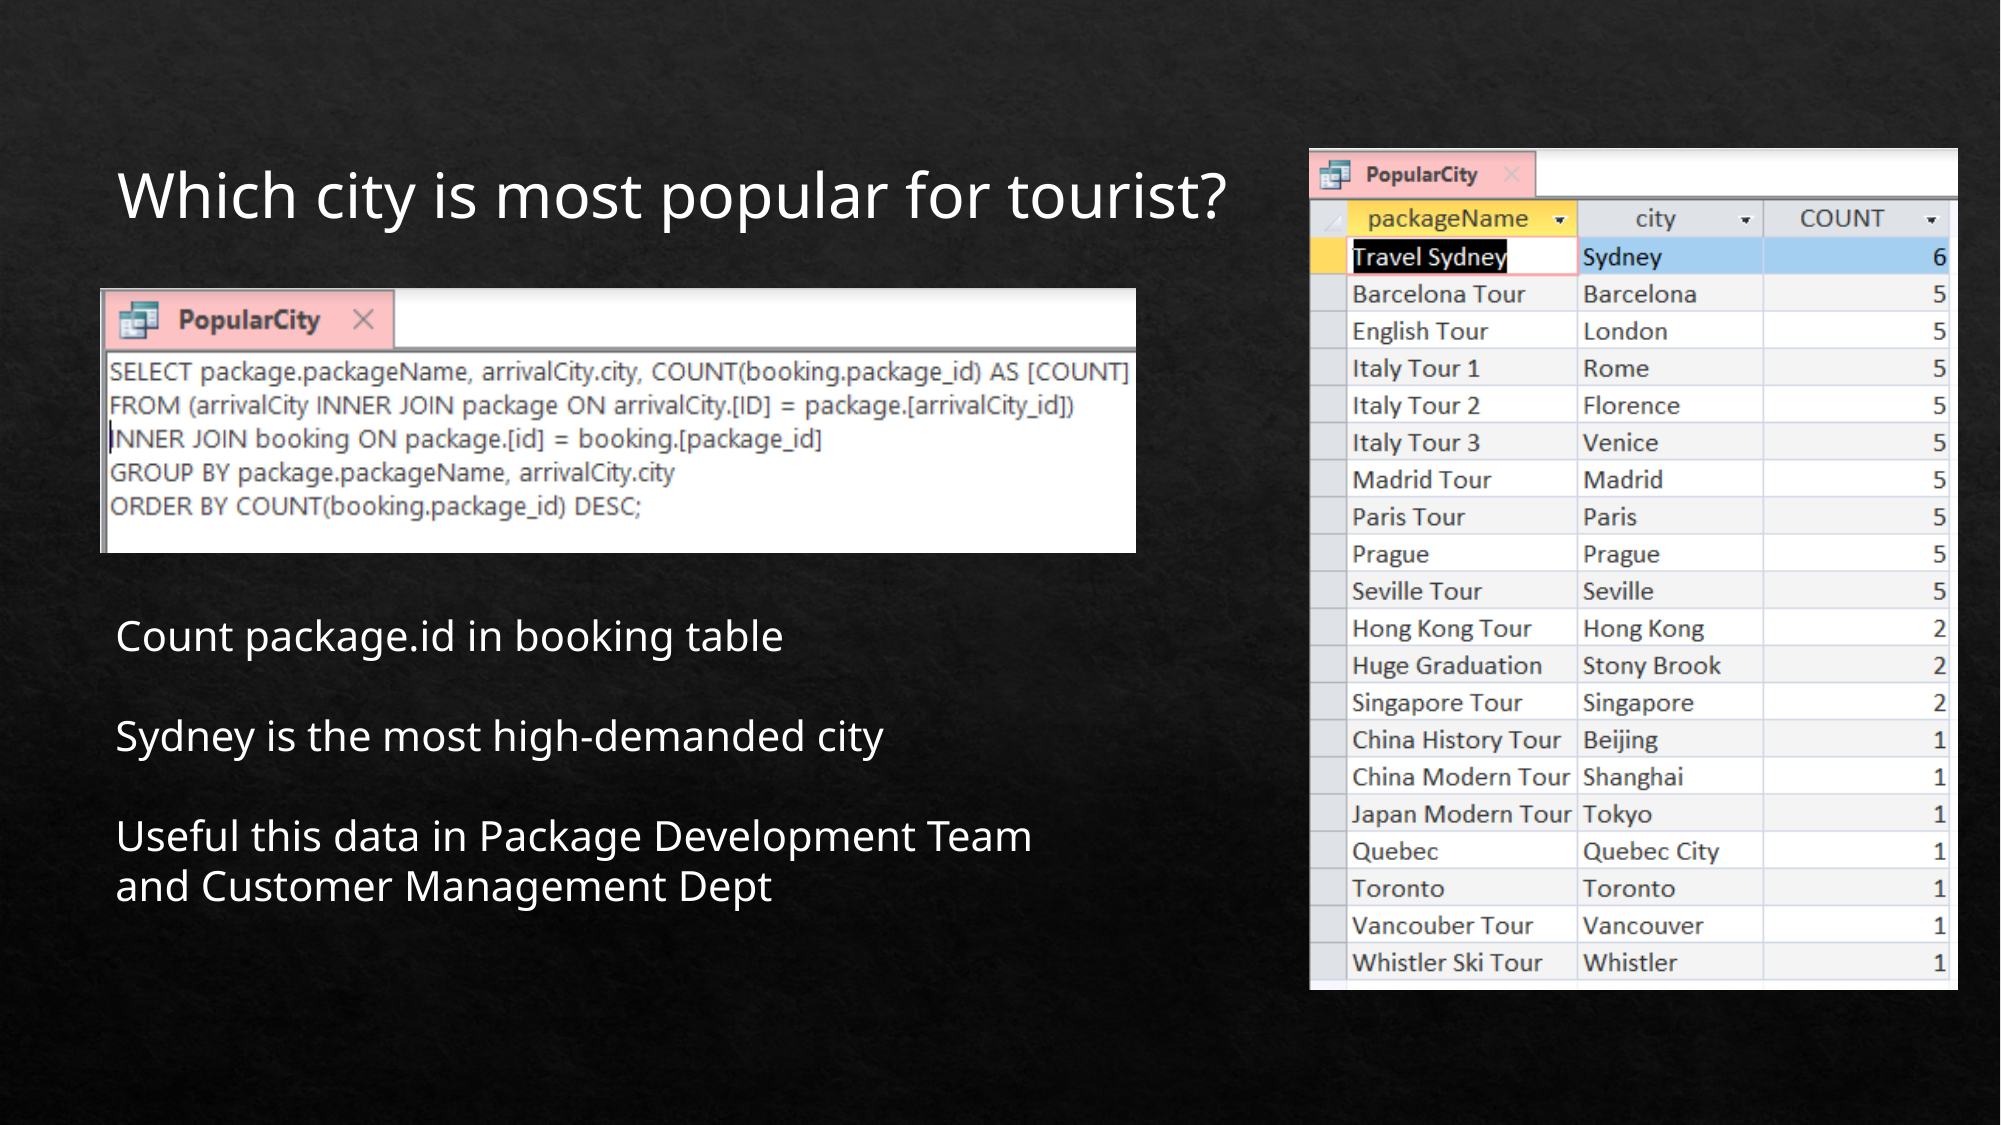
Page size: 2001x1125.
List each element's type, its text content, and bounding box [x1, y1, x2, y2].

text_box Count package.id in booking table Sydney is the most high-demanded city Useful this data in Package Development Team and Customer Management Dept [100, 563, 1098, 1018]
picture [100, 288, 1136, 553]
picture [1309, 148, 1958, 990]
text_box Which city is most popular for tourist? [102, 148, 1304, 358]
